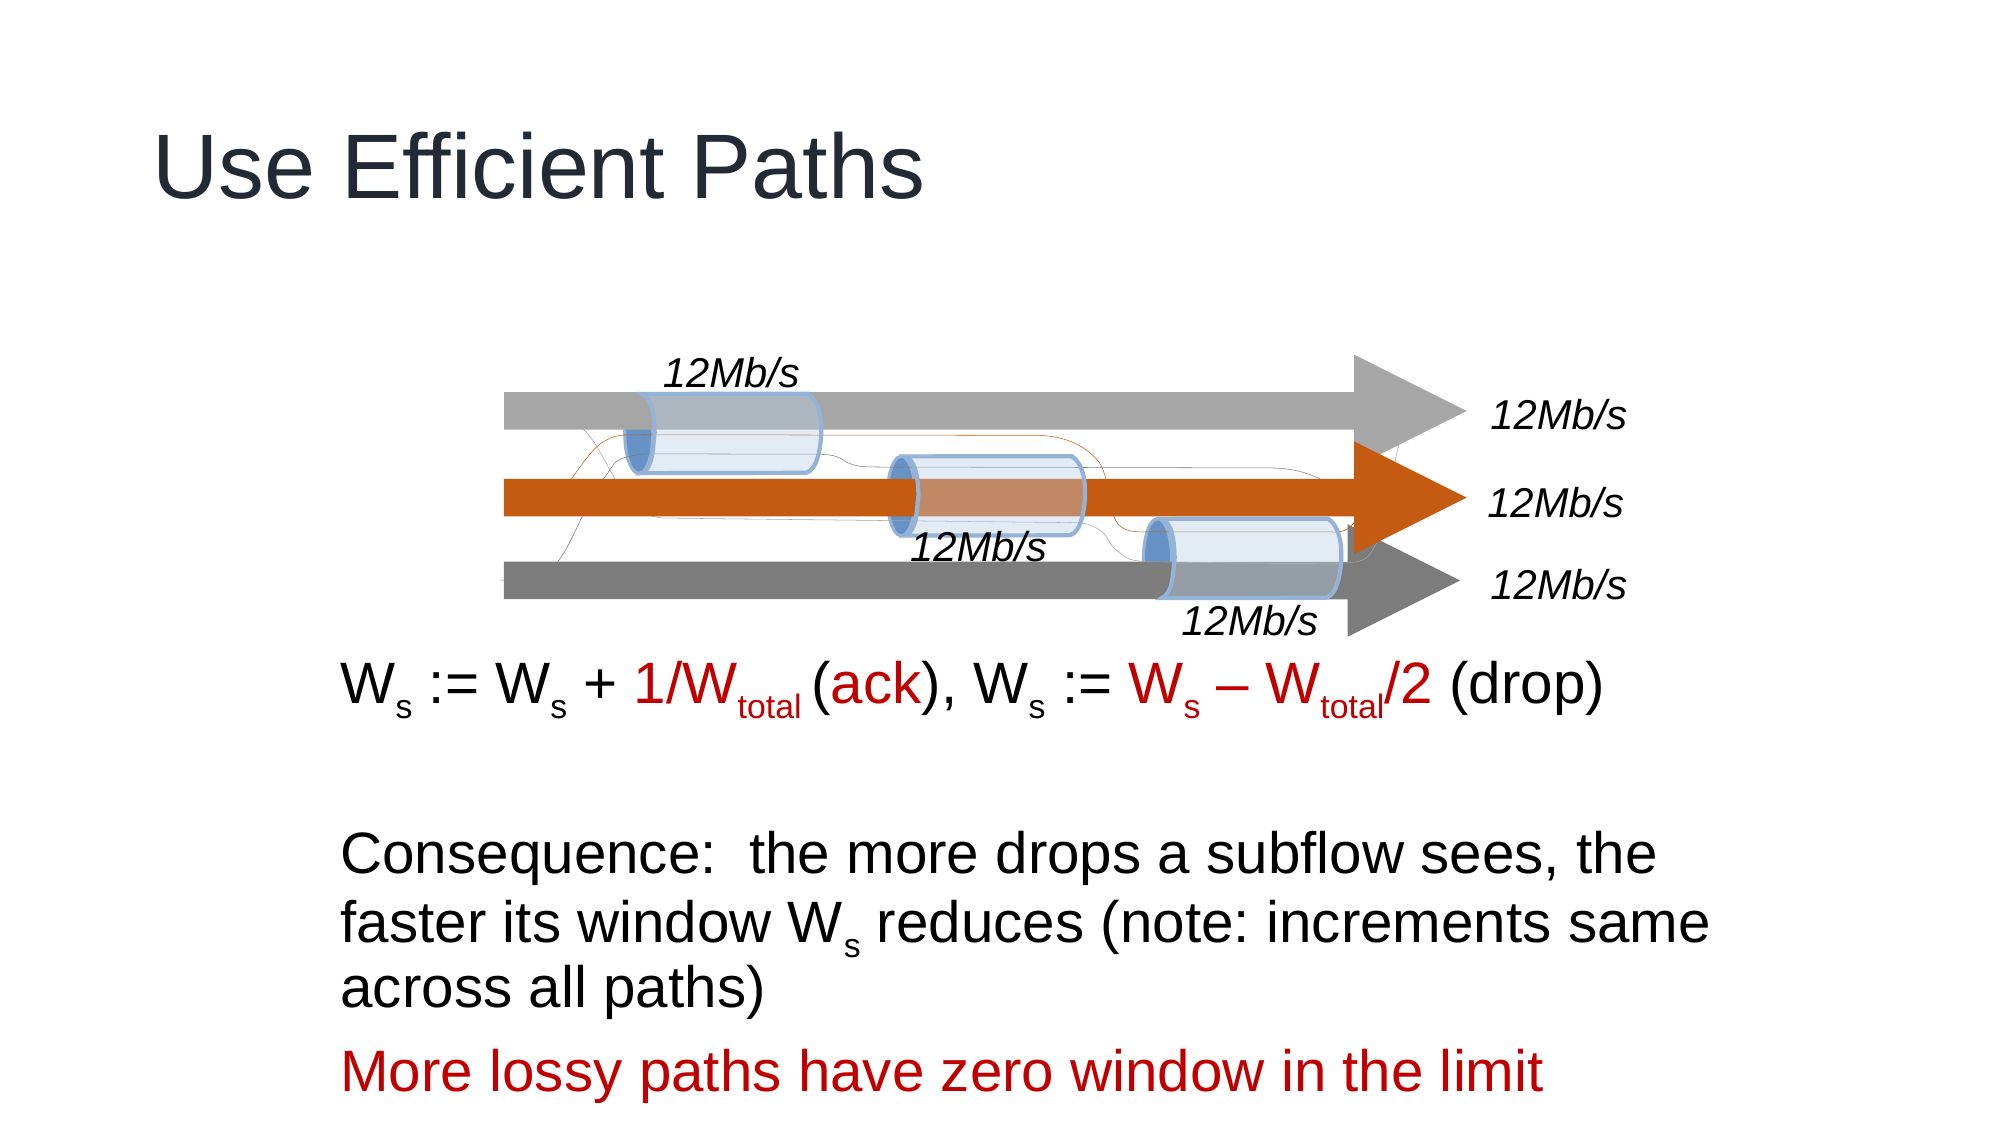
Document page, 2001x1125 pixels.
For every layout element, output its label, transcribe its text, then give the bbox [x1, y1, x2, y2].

text_box 12Mb/s [1157, 586, 1343, 651]
text_box 12Mb/s [1467, 467, 1649, 533]
title Use Efficient Paths [137, 59, 1863, 278]
text_box 12Mb/s [1462, 550, 1656, 616]
text_box 12Mb/s [1462, 380, 1656, 445]
text_box [649, 403, 819, 410]
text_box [504, 410, 1467, 434]
text_box 12Mb/s [645, 338, 818, 403]
list Ws := Ws + 1/Wtotal (ack), Ws := Ws – Wtotal/2 (drop) Consequence: the more drops a subflow sees, the faster its window Ws reduces (note: increments same across all paths) More lossy paths have zero window in the limit [325, 476, 1816, 1112]
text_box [500, 453, 1461, 583]
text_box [504, 534, 1467, 565]
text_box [503, 434, 1467, 534]
